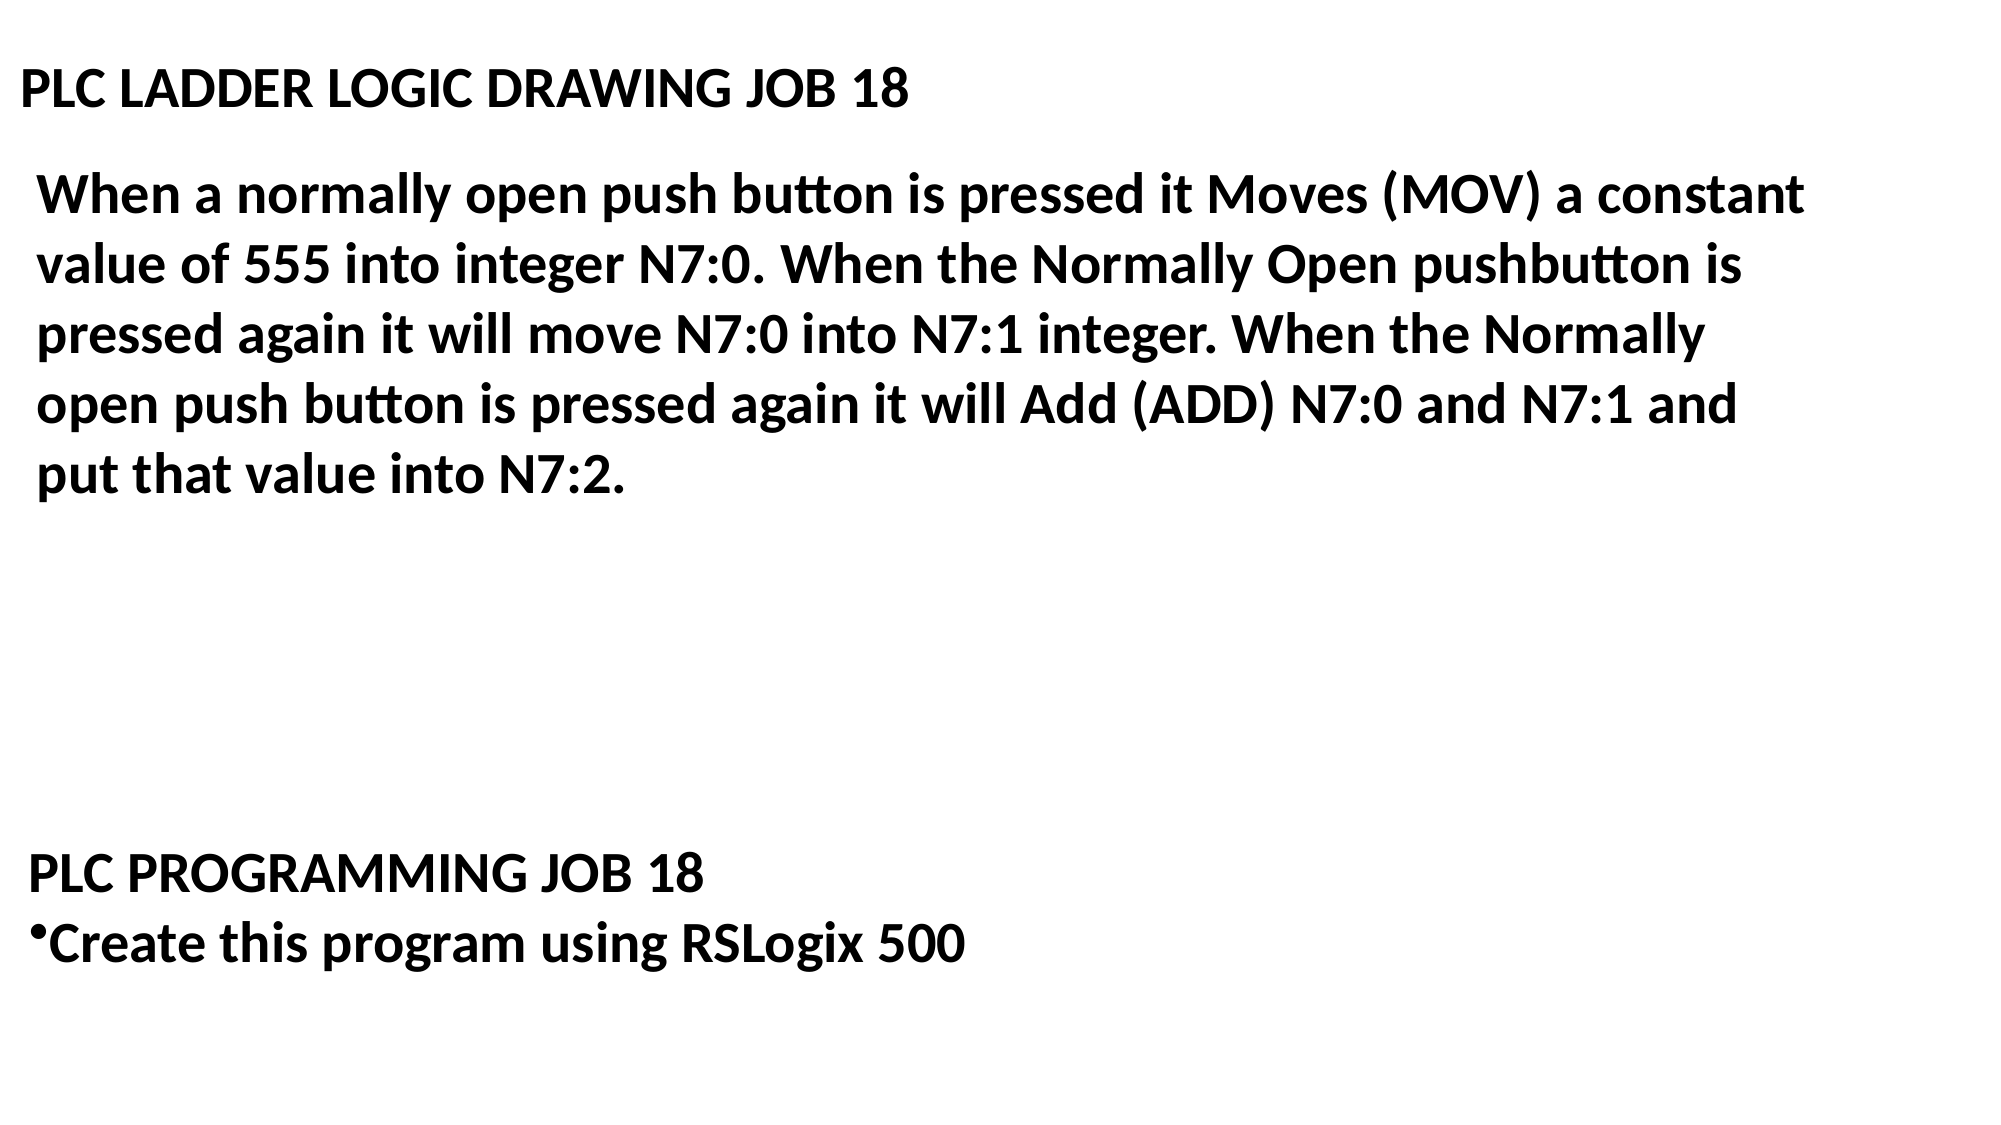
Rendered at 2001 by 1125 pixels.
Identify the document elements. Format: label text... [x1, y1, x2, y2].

text_box PLC PROGRAMMING JOB 18 Create this program using RSLogix 500 [13, 826, 1014, 982]
text_box PLC LADDER LOGIC DRAWING JOB 18 [5, 42, 925, 127]
text_box When a normally open push button is pressed it Moves (MOV) a constant value of 555 into integer N7:0. When the Normally Open pushbutton is pressed again it will move N7:0 into N7:1 integer. When the Normally open push button is pressed again it will Add (ADD) N7:0 and N7:1 and put that value into N7:2. [22, 147, 1840, 513]
